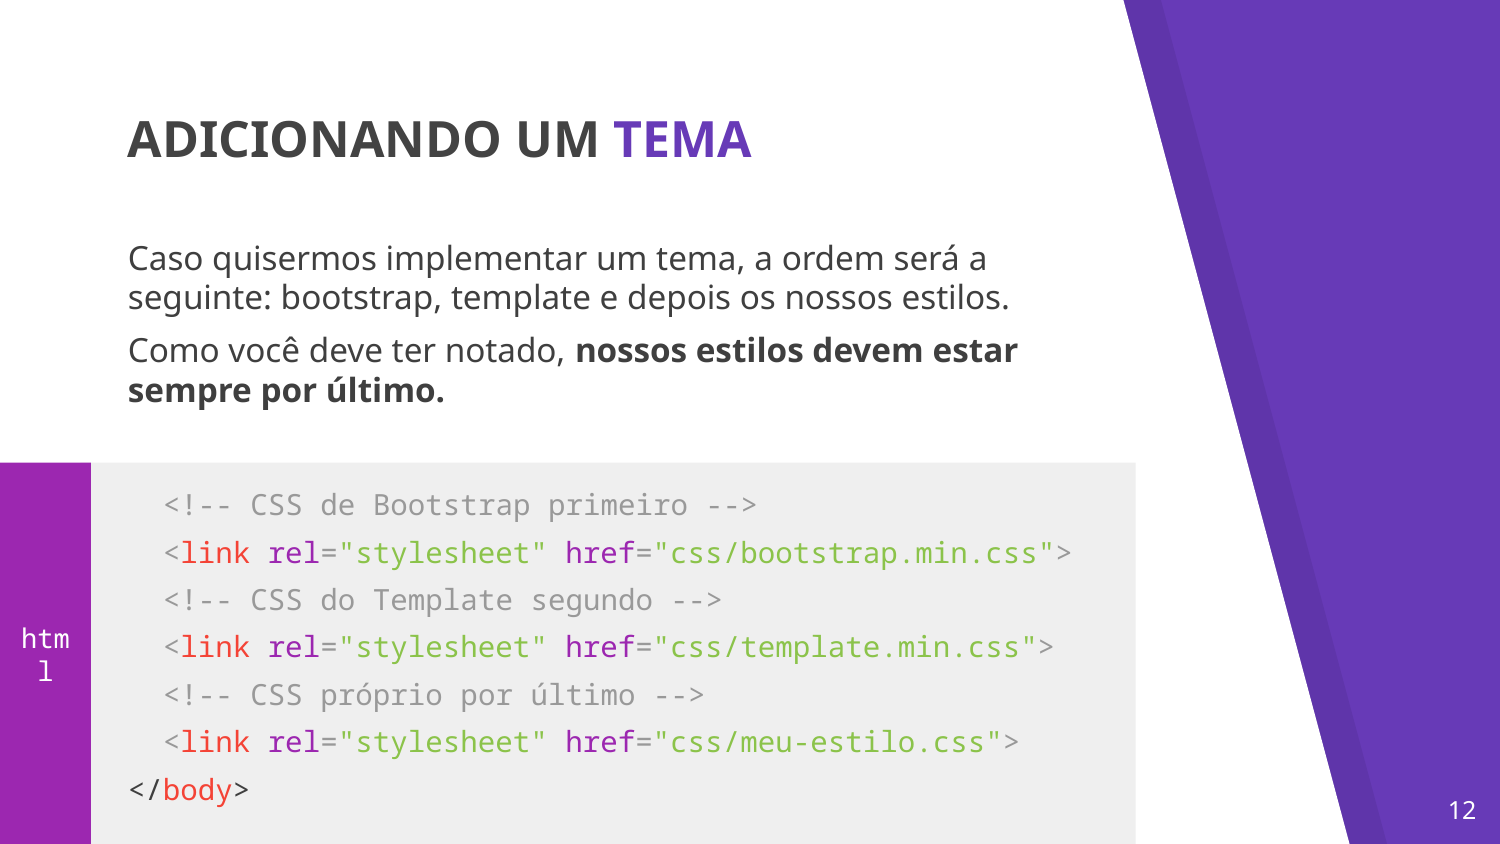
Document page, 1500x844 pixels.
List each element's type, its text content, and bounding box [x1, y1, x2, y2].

slide_number ‹#› [1401, 779, 1492, 844]
text_box ADICIONANDO UM TEMA [112, 115, 1124, 183]
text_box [0, 462, 1136, 844]
text_box Caso quisermos implementar um tema, a ordem será a seguinte: bootstrap, template e depois os nossos estilos. Como você deve ter notado, nossos estilos devem estar sempre por último. <!-- CSS de Bootstrap primeiro --> <link rel="stylesheet" href="css/bootstrap.min.css"> <!-- CSS do Template segundo --> <link rel="stylesheet" href="css/template.min.css"> <!-- CSS próprio por último --> <link rel="stylesheet" href="css/meu-estilo.css"> </body> [112, 221, 1136, 461]
